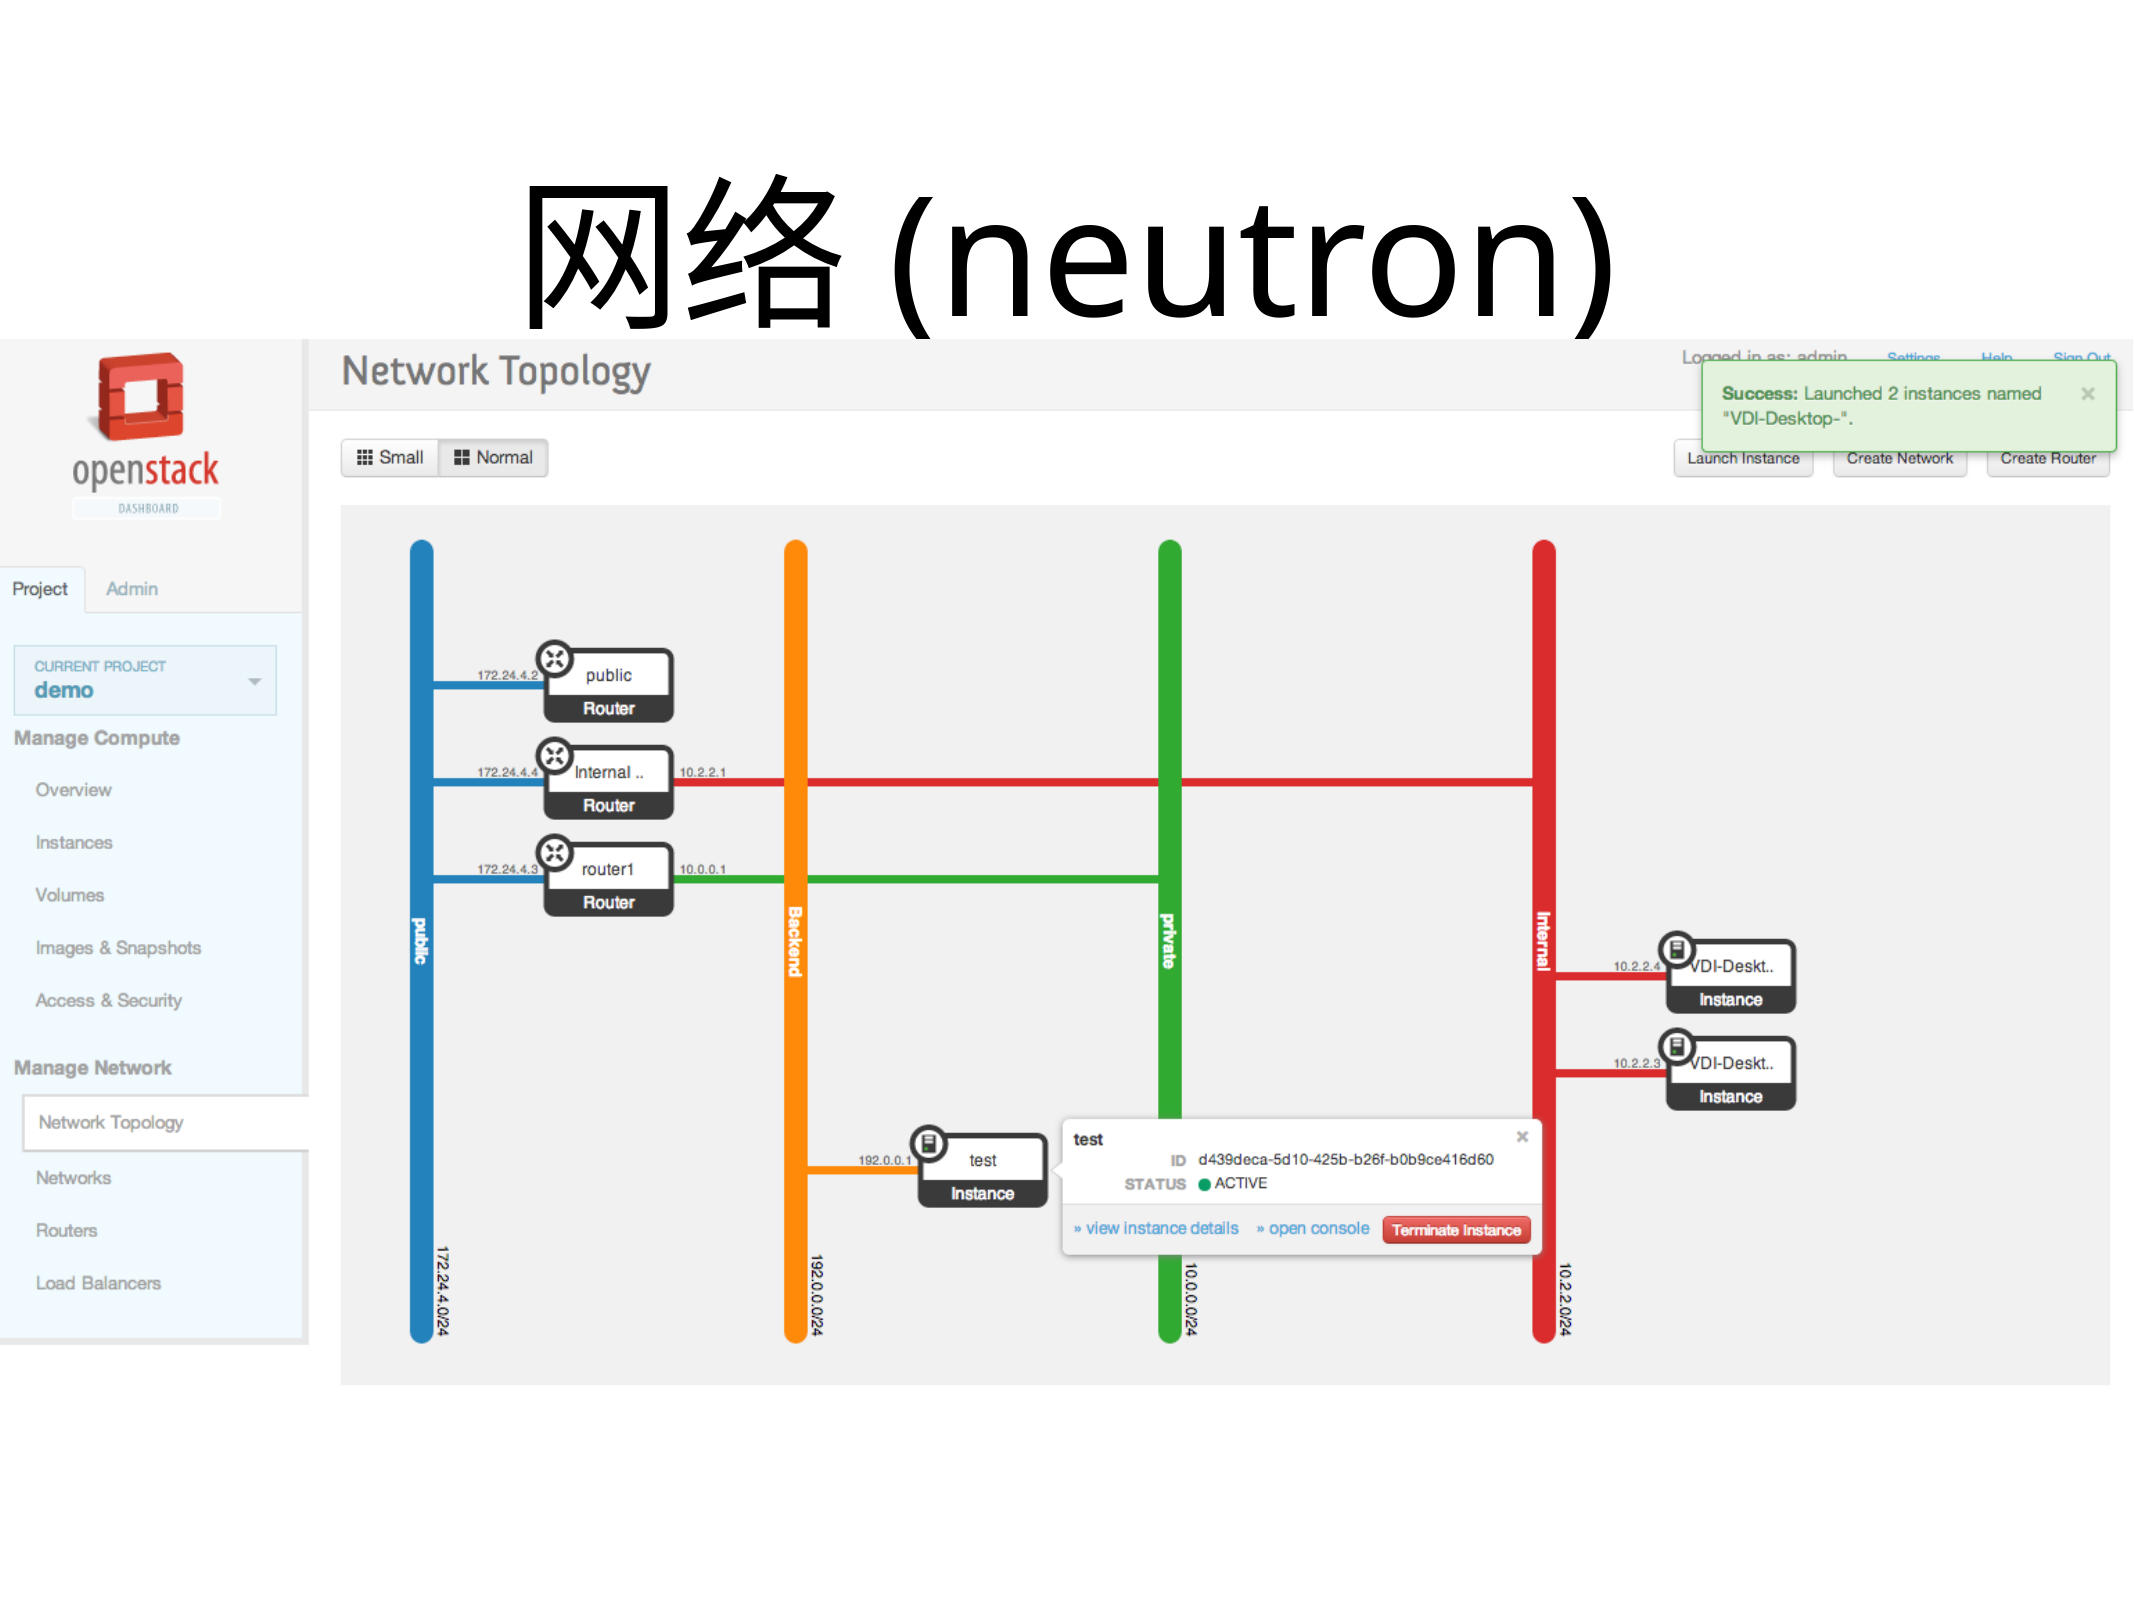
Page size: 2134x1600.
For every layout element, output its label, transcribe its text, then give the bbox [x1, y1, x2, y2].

picture [0, 339, 2134, 1547]
title 网络(neutron) [155, 72, 1978, 332]
